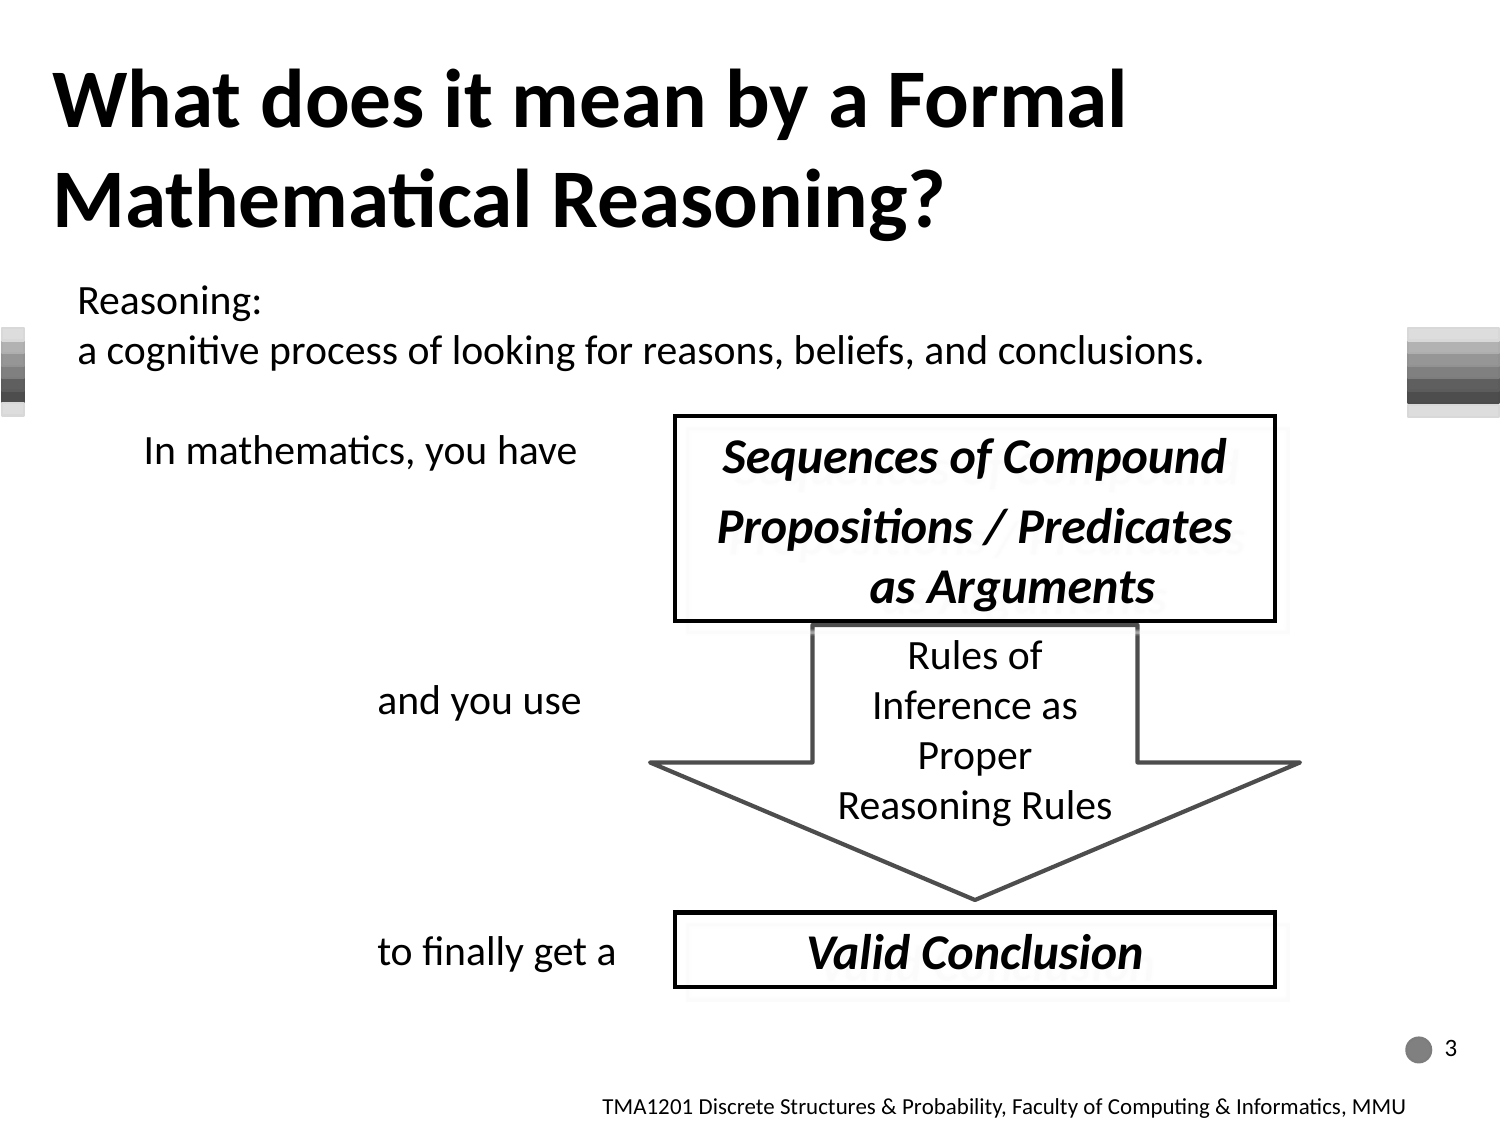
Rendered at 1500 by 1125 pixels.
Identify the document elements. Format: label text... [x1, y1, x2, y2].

list What does it mean by a Formal Mathematical Reasoning? [37, 50, 1450, 238]
text_box Rules of Inference as Proper Reasoning Rules [647, 634, 1303, 902]
text_box Sequences of Compound Propositions / Predicates as Arguments [674, 415, 1275, 621]
text_box Valid Conclusion [674, 912, 1275, 988]
text_box Reasoning: a cognitive process of looking for reasons, beliefs, and conclusions. In mathematics, you have and you use to finally get a [62, 265, 1388, 981]
slide_number 3 [1429, 1009, 1500, 1085]
footer TMA1201 Discrete Structures & Probability, Faculty of Computing & Informatics, MMU [587, 1084, 1500, 1125]
